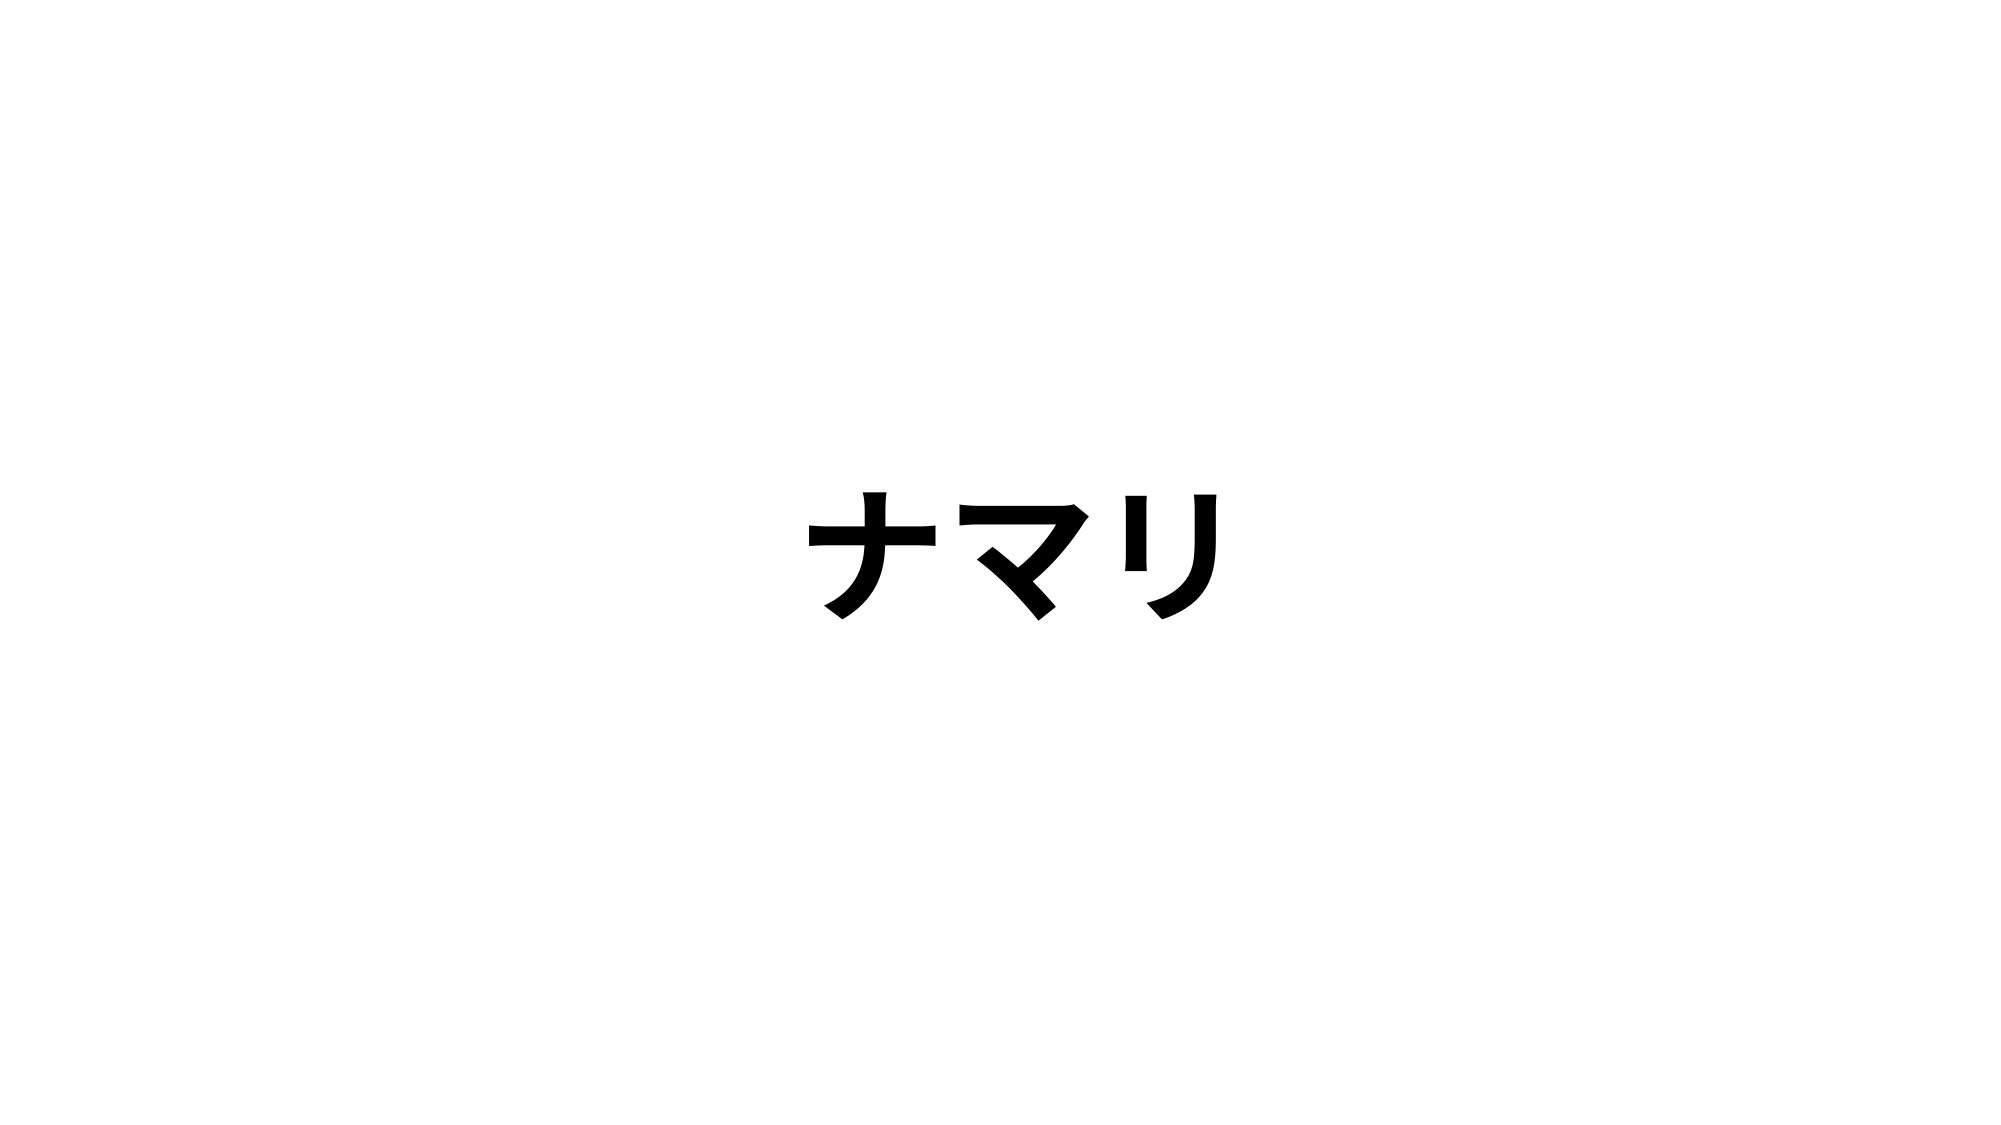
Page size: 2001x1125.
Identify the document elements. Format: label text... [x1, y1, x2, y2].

title ナマリ [159, 453, 1885, 672]
